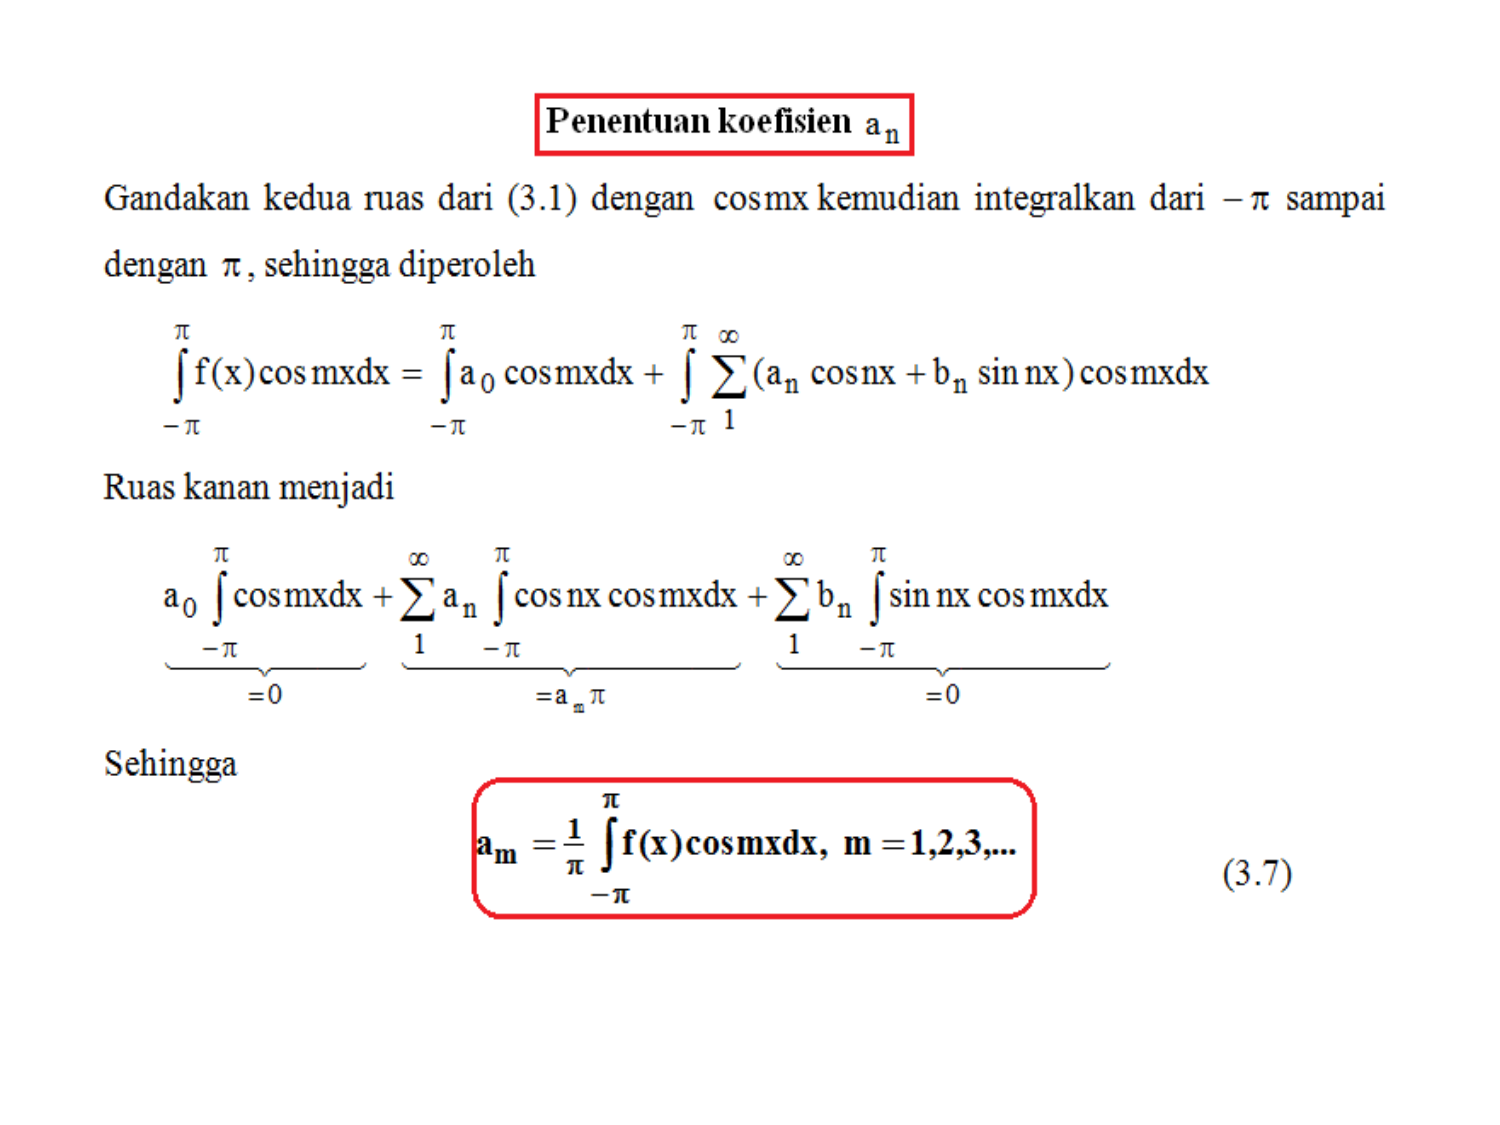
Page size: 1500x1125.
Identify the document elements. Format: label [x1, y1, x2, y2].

picture [81, 81, 1395, 934]
